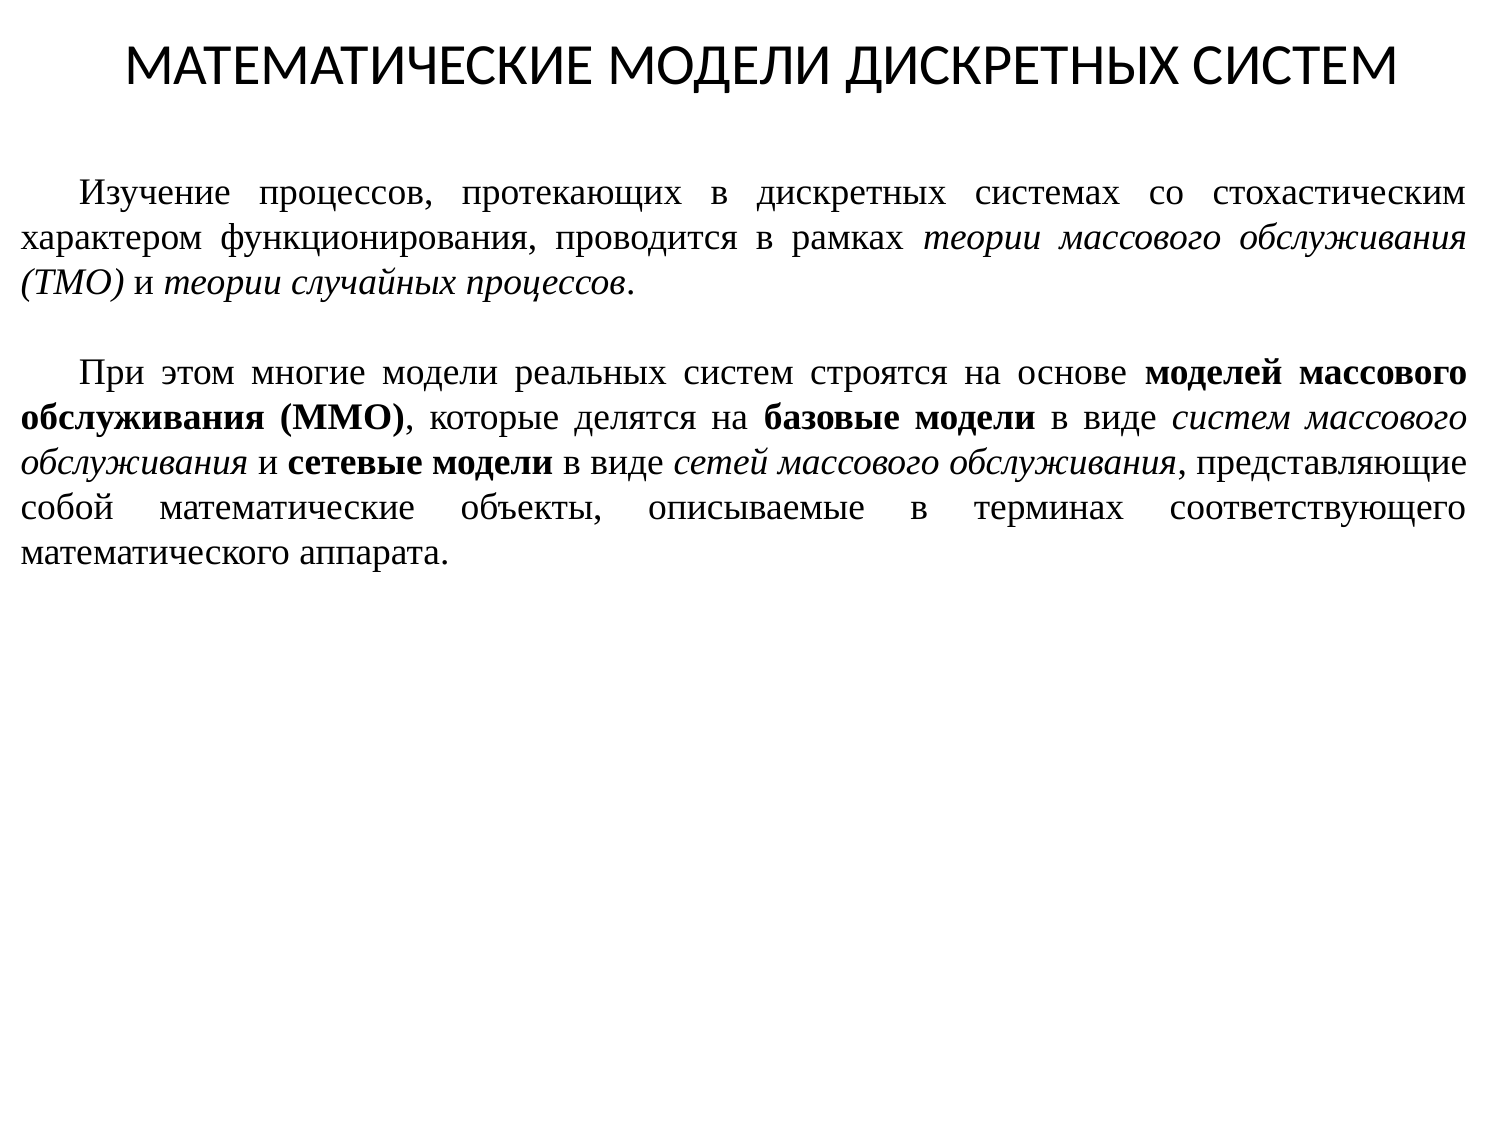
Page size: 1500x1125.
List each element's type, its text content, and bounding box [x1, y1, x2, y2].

text_box МАТЕМАТИЧЕСКИЕ МОДЕЛИ ДИСКРЕТНЫХ СИСТЕМ [64, 19, 1459, 104]
text_box Изучение процессов, протекающих в дискретных системах со стохастическим характером функционирования, проводится в рамках теории массового обслуживания (ТМО) и теории случайных процессов. При этом многие модели реальных систем строятся на основе моделей массового обслуживания (ММО), которые делятся на базовые модели в виде систем массового обслуживания и сетевые модели в виде сетей массового обслуживания, представляющие собой математические объекты, описываемые в терминах соответствующего математического аппарата. [5, 159, 1483, 579]
